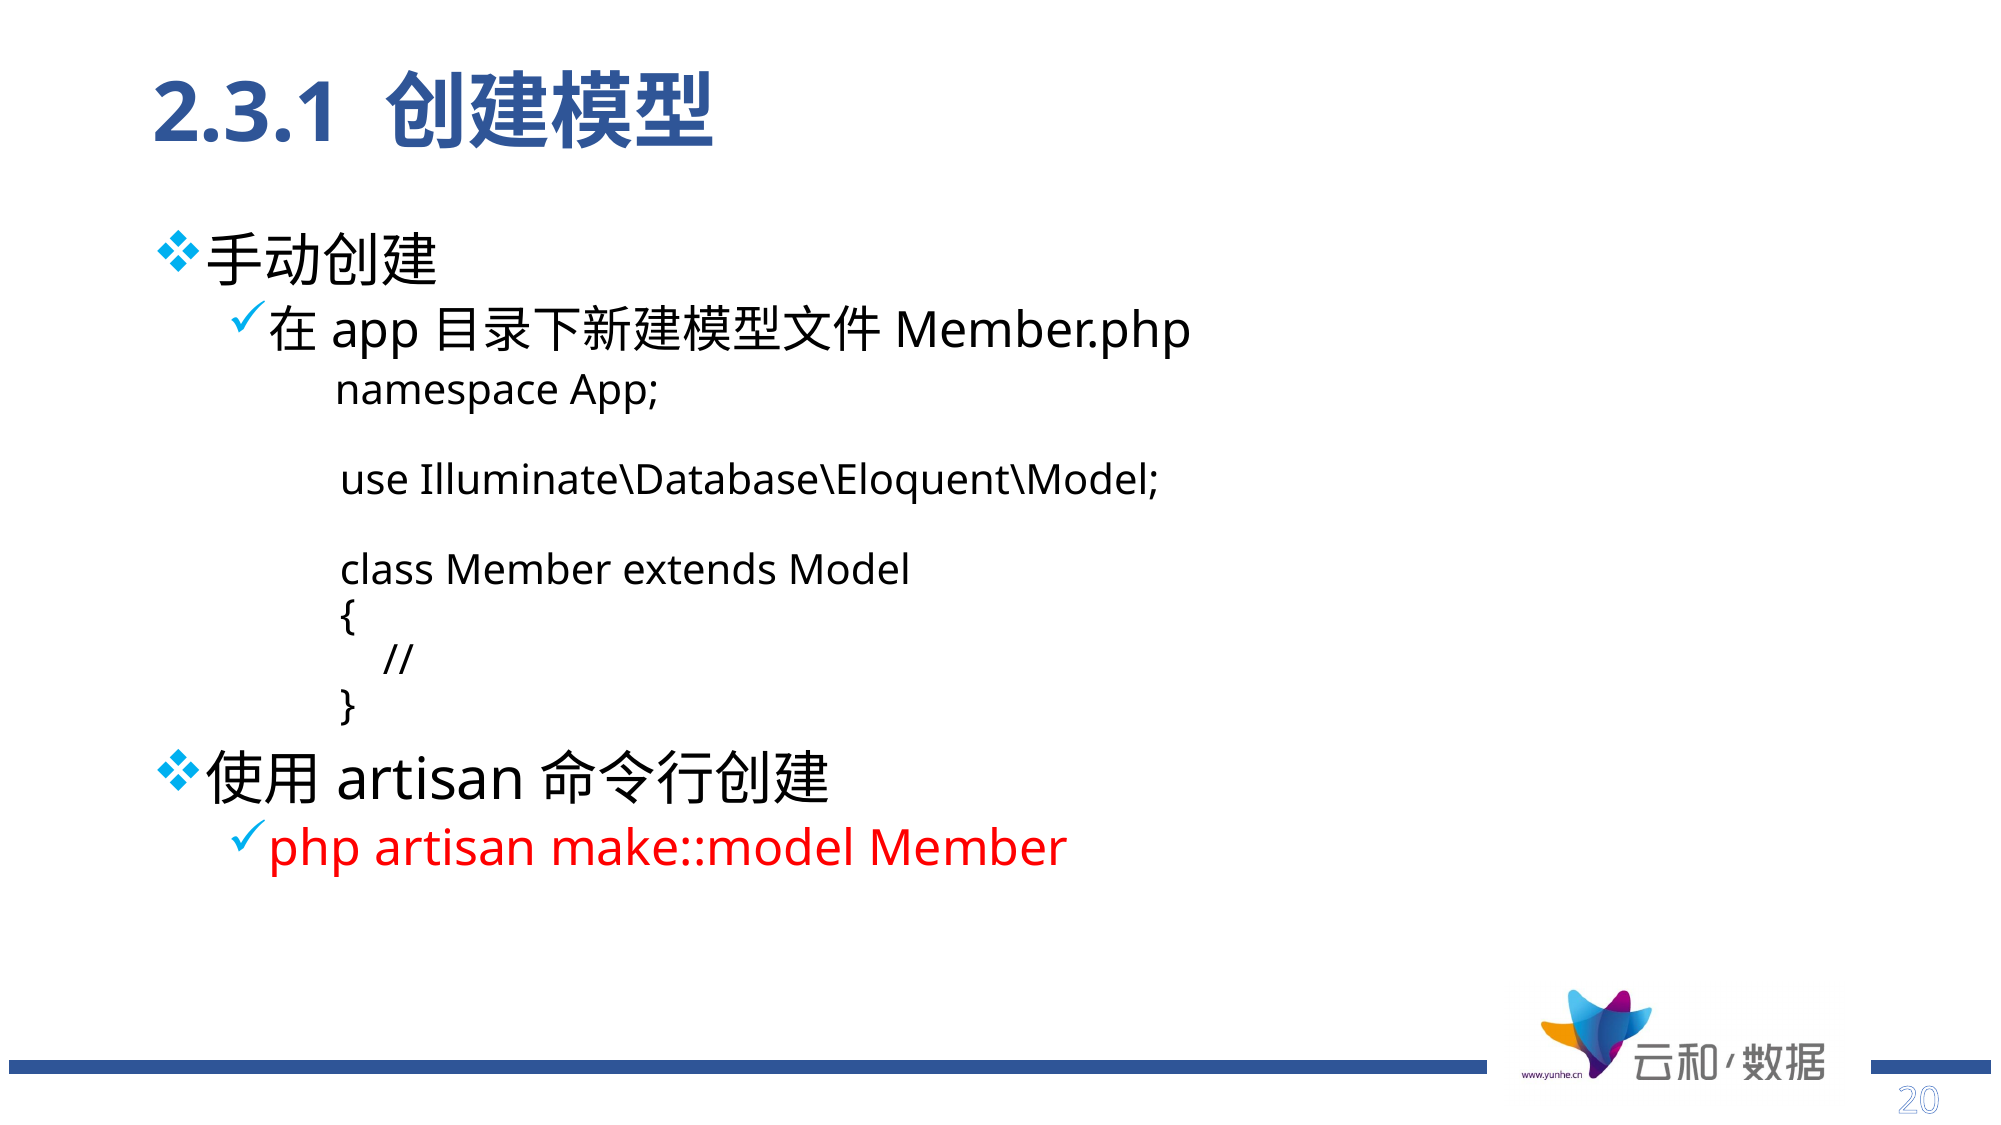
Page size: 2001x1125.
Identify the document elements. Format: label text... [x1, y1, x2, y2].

list 手动创建 在app目录下新建模型文件Member.php namespace App; use Illuminate\Database\Eloquent\Model; class Member extends Model { // } 使用artisan命令行创建 php artisan make::model Member [137, 223, 1863, 937]
picture [1504, 981, 1845, 1106]
title 2.3.1 创建模型 [137, 5, 1863, 223]
